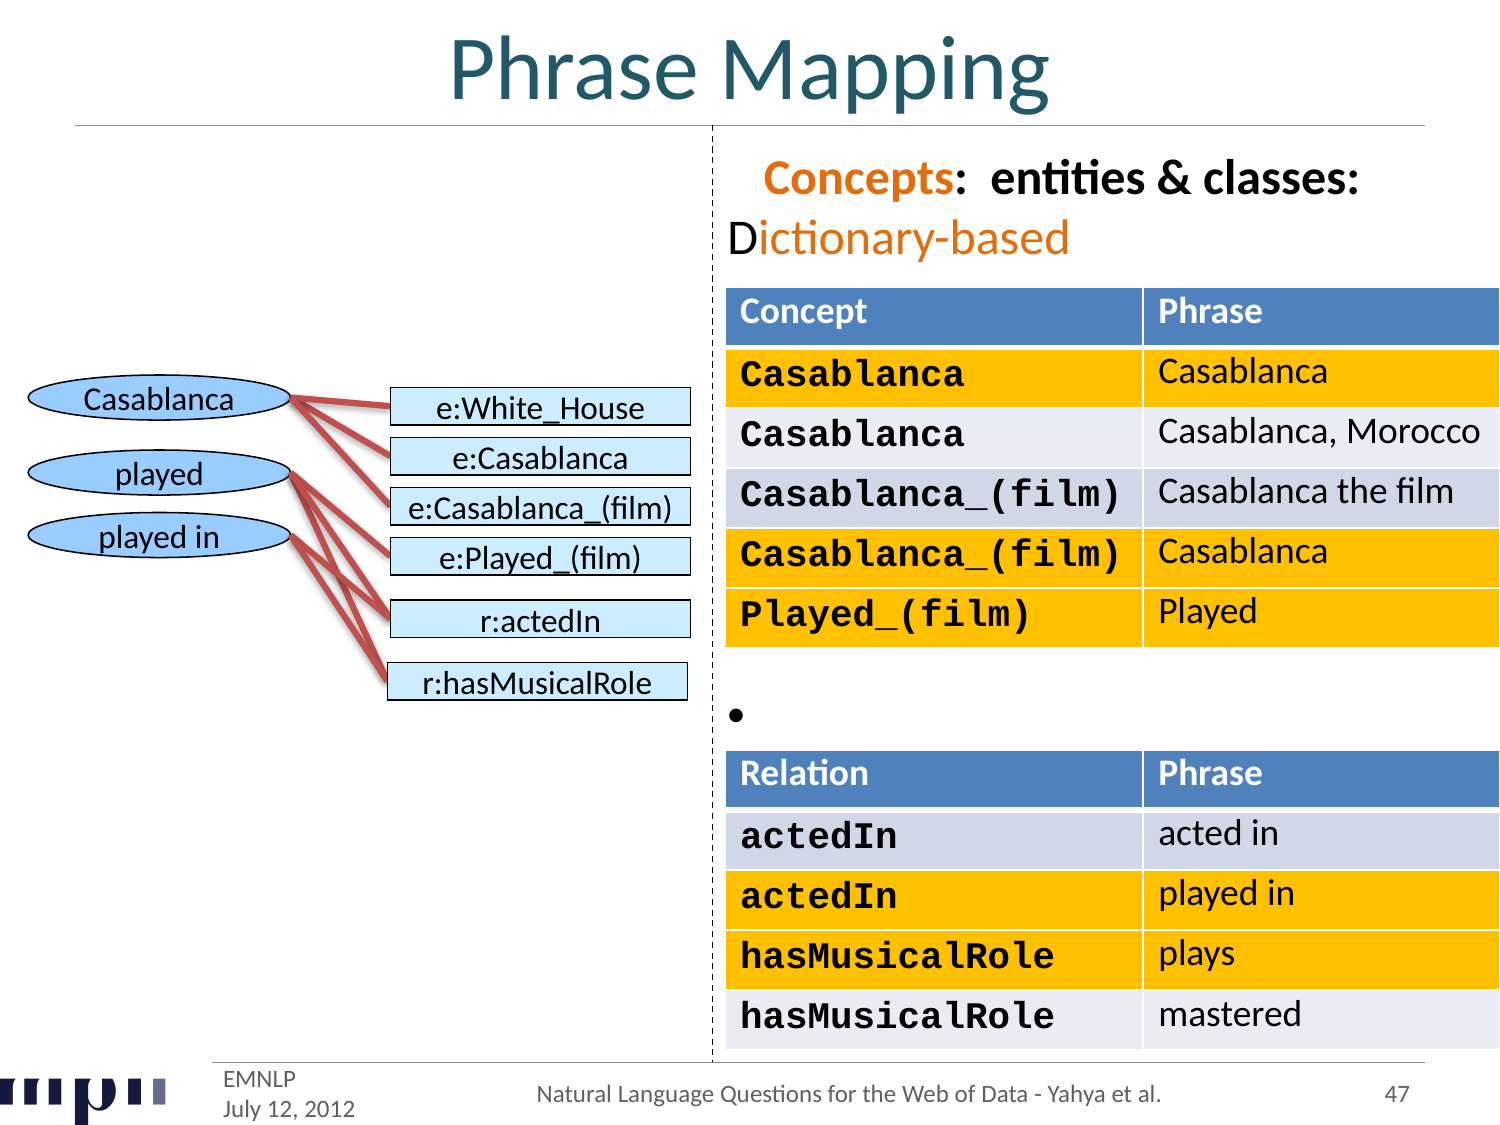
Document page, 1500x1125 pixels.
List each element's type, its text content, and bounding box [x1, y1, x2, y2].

table_cell actedIn [726, 871, 1142, 929]
text_box Concepts: entities & classes: Dictionary-based Relations: Dictionary -based [716, 137, 1425, 873]
text_box played in [28, 512, 284, 558]
table_cell Casablanca [726, 408, 1142, 467]
table_cell Casablanca [1144, 529, 1499, 587]
table_cell Casablanca [1144, 350, 1499, 407]
footer Natural Language Questions for the Web of Data - Yahya et al. [440, 1062, 1260, 1123]
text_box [290, 472, 391, 534]
text_box e:White_House [390, 387, 691, 425]
table_cell hasMusicalRole [726, 991, 1142, 1049]
text_box e:Played_(film) [395, 537, 691, 575]
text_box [290, 534, 388, 682]
table_cell Played [1144, 589, 1499, 647]
table_cell Casablanca the film [1144, 469, 1499, 527]
slide_number 47 [1299, 1062, 1425, 1123]
table_cell Casablanca_(film) [726, 469, 1142, 527]
table_header Phrase [1144, 288, 1499, 345]
table_header Concept [726, 288, 1142, 345]
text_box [290, 397, 391, 472]
text_box r:hasMusicalRole [387, 662, 688, 700]
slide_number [208, 1062, 400, 1123]
text_box Casablanca [28, 375, 289, 421]
text_box e:Casablanca_(film) [395, 487, 691, 525]
table_cell hasMusicalRole [726, 931, 1142, 989]
text_box e:Casablanca [394, 437, 691, 475]
text_box r:actedIn [392, 600, 691, 638]
table_cell Casablanca [726, 350, 1142, 407]
table_cell mastered [1144, 991, 1499, 1049]
table_cell Casablanca, Morocco [1144, 408, 1499, 467]
table_cell plays [1144, 931, 1499, 989]
table_header Phrase [1144, 751, 1499, 807]
table_cell actedIn [726, 813, 1142, 869]
table_cell Played_(film) [726, 589, 1142, 647]
title Phrase Mapping [75, 0, 1425, 125]
table_cell acted in [1144, 813, 1499, 869]
table_cell Casablanca_(film) [726, 529, 1142, 587]
picture [0, 1078, 166, 1125]
table_cell played in [1144, 871, 1499, 929]
text_box played [28, 450, 285, 496]
table_header Relation [726, 751, 1142, 807]
